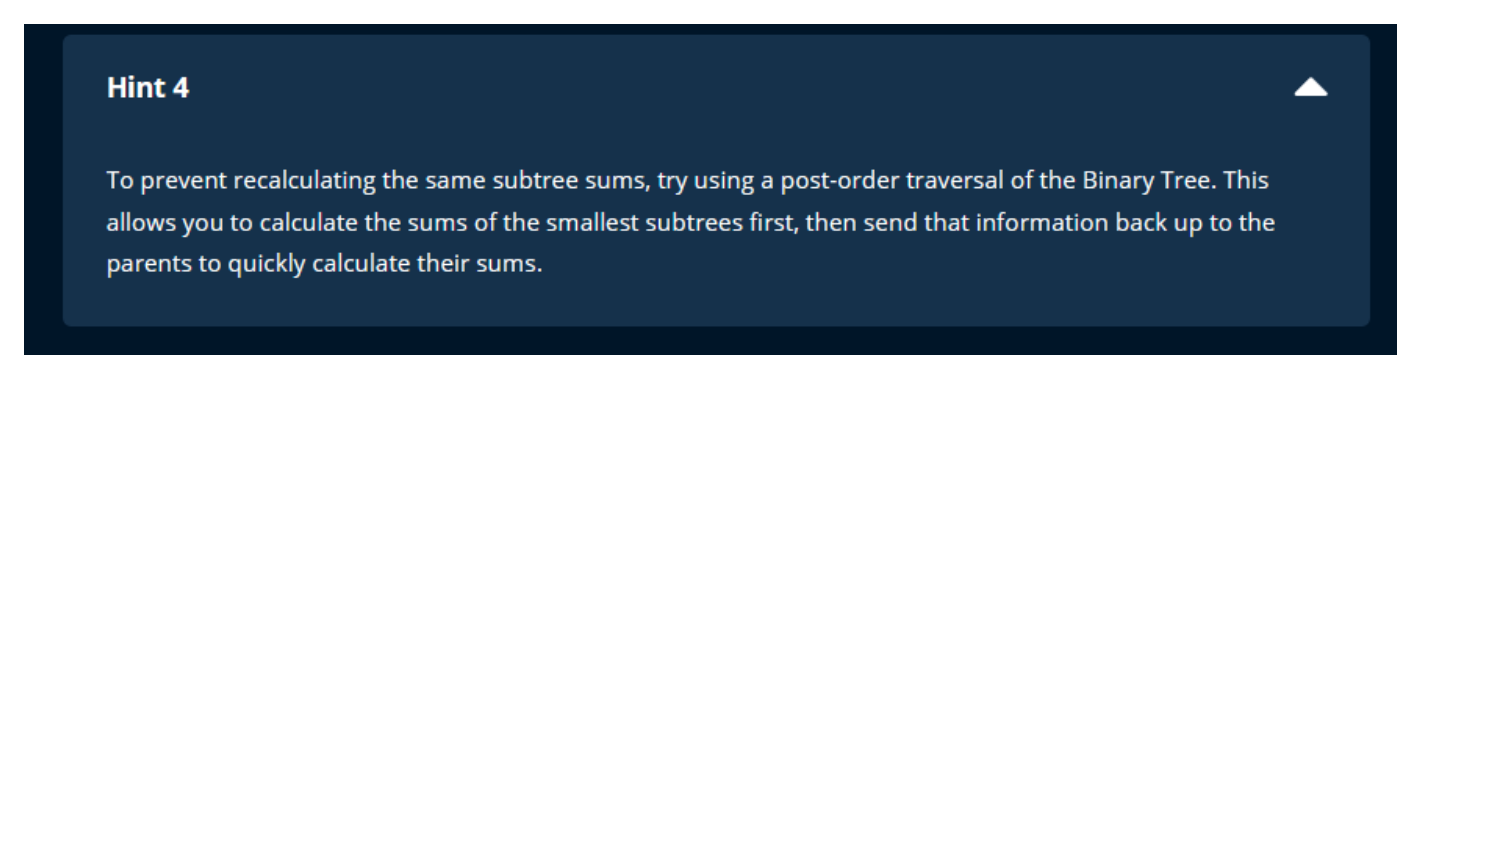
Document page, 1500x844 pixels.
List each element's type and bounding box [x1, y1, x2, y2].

picture [24, 24, 1397, 355]
